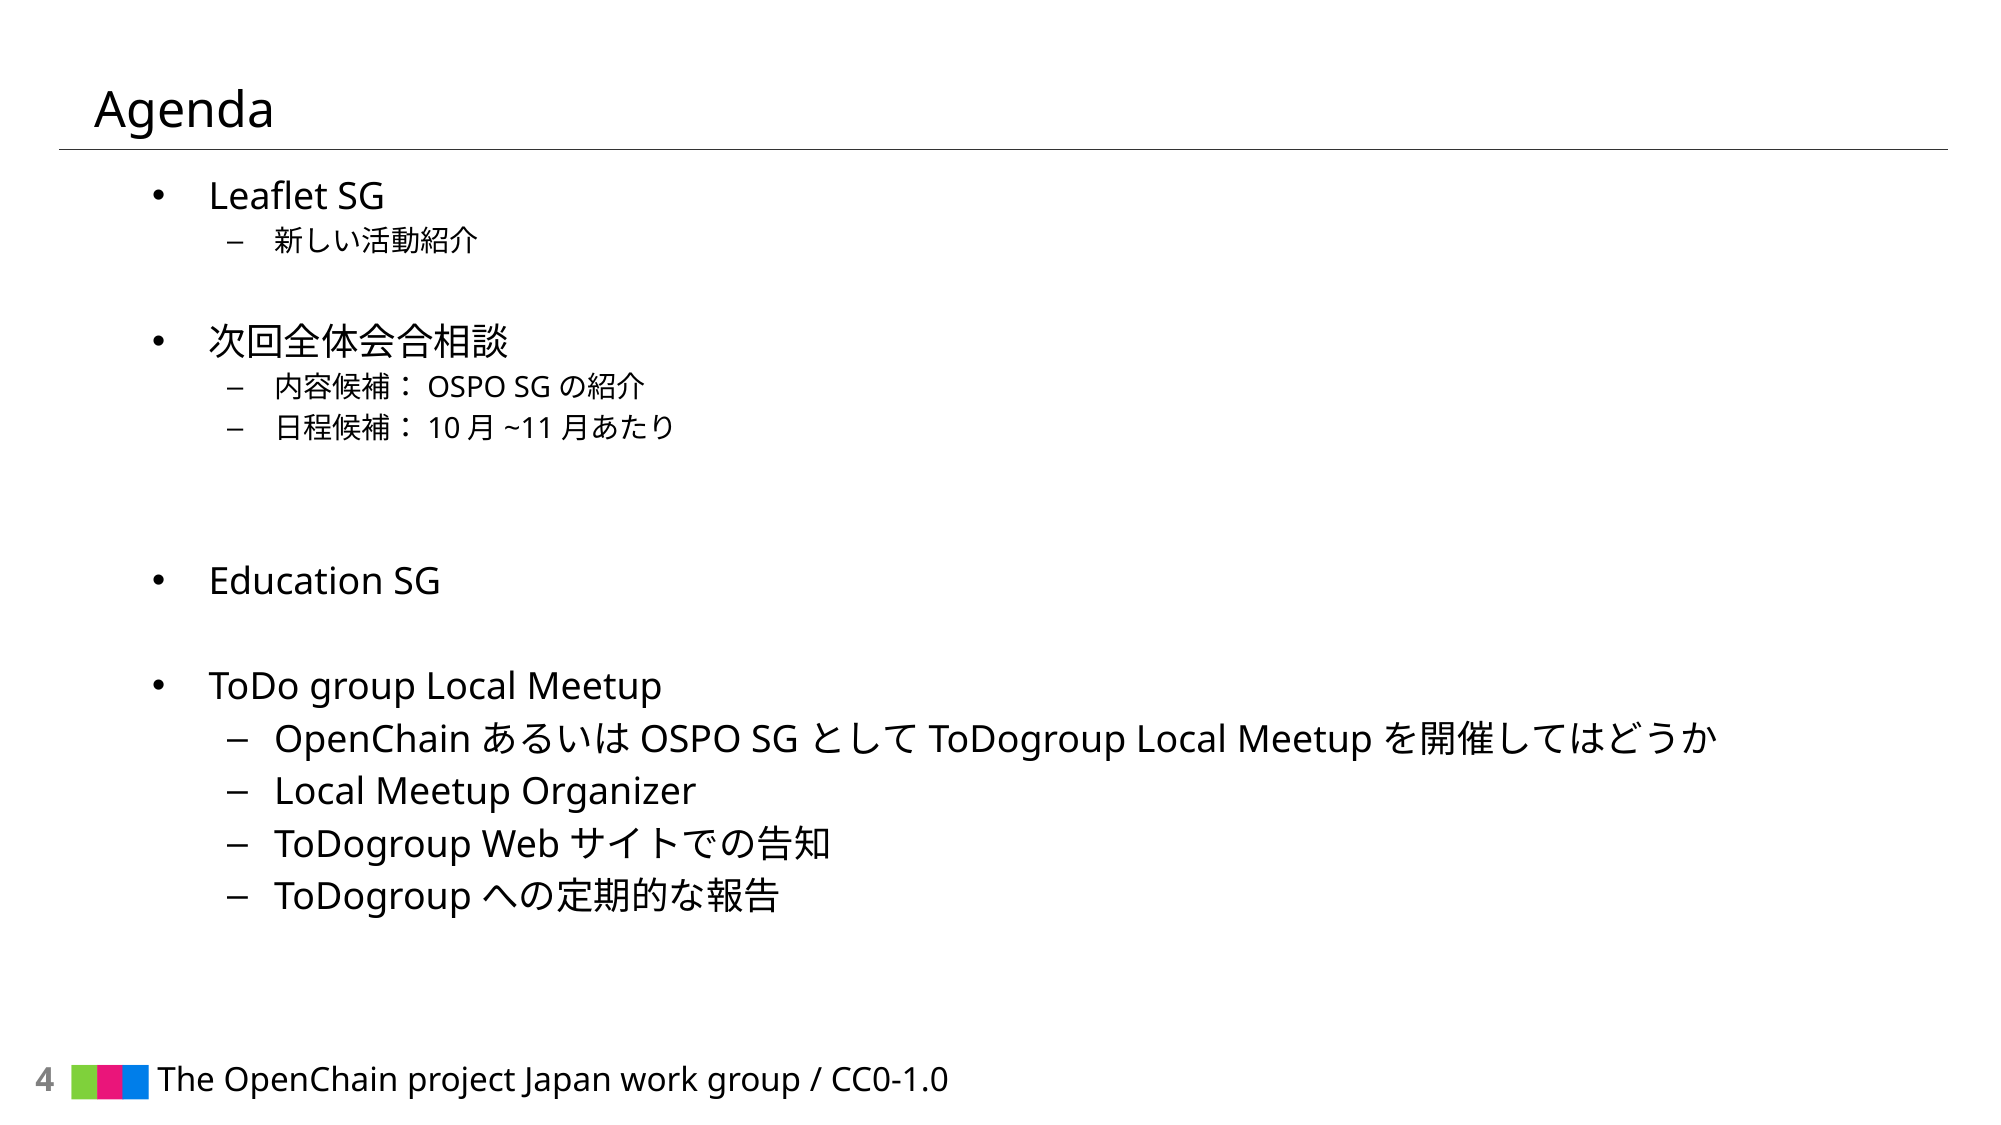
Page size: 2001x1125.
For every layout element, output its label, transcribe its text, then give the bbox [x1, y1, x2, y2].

title Agenda [94, 7, 1906, 138]
text_box Leaflet SG 新しい活動紹介 次回全体会合相談 内容候補：OSPO SGの紹介 日程候補：10月~11月あたり Education SG ToDo group Local Meetup OpenChainあるいはOSPO SGとしてToDogroup Local Meetupを開催してはどうか Local Meetup Organizer ToDogroup Webサイトでの告知 ToDogroupへの定期的な報告 [137, 164, 1863, 1066]
